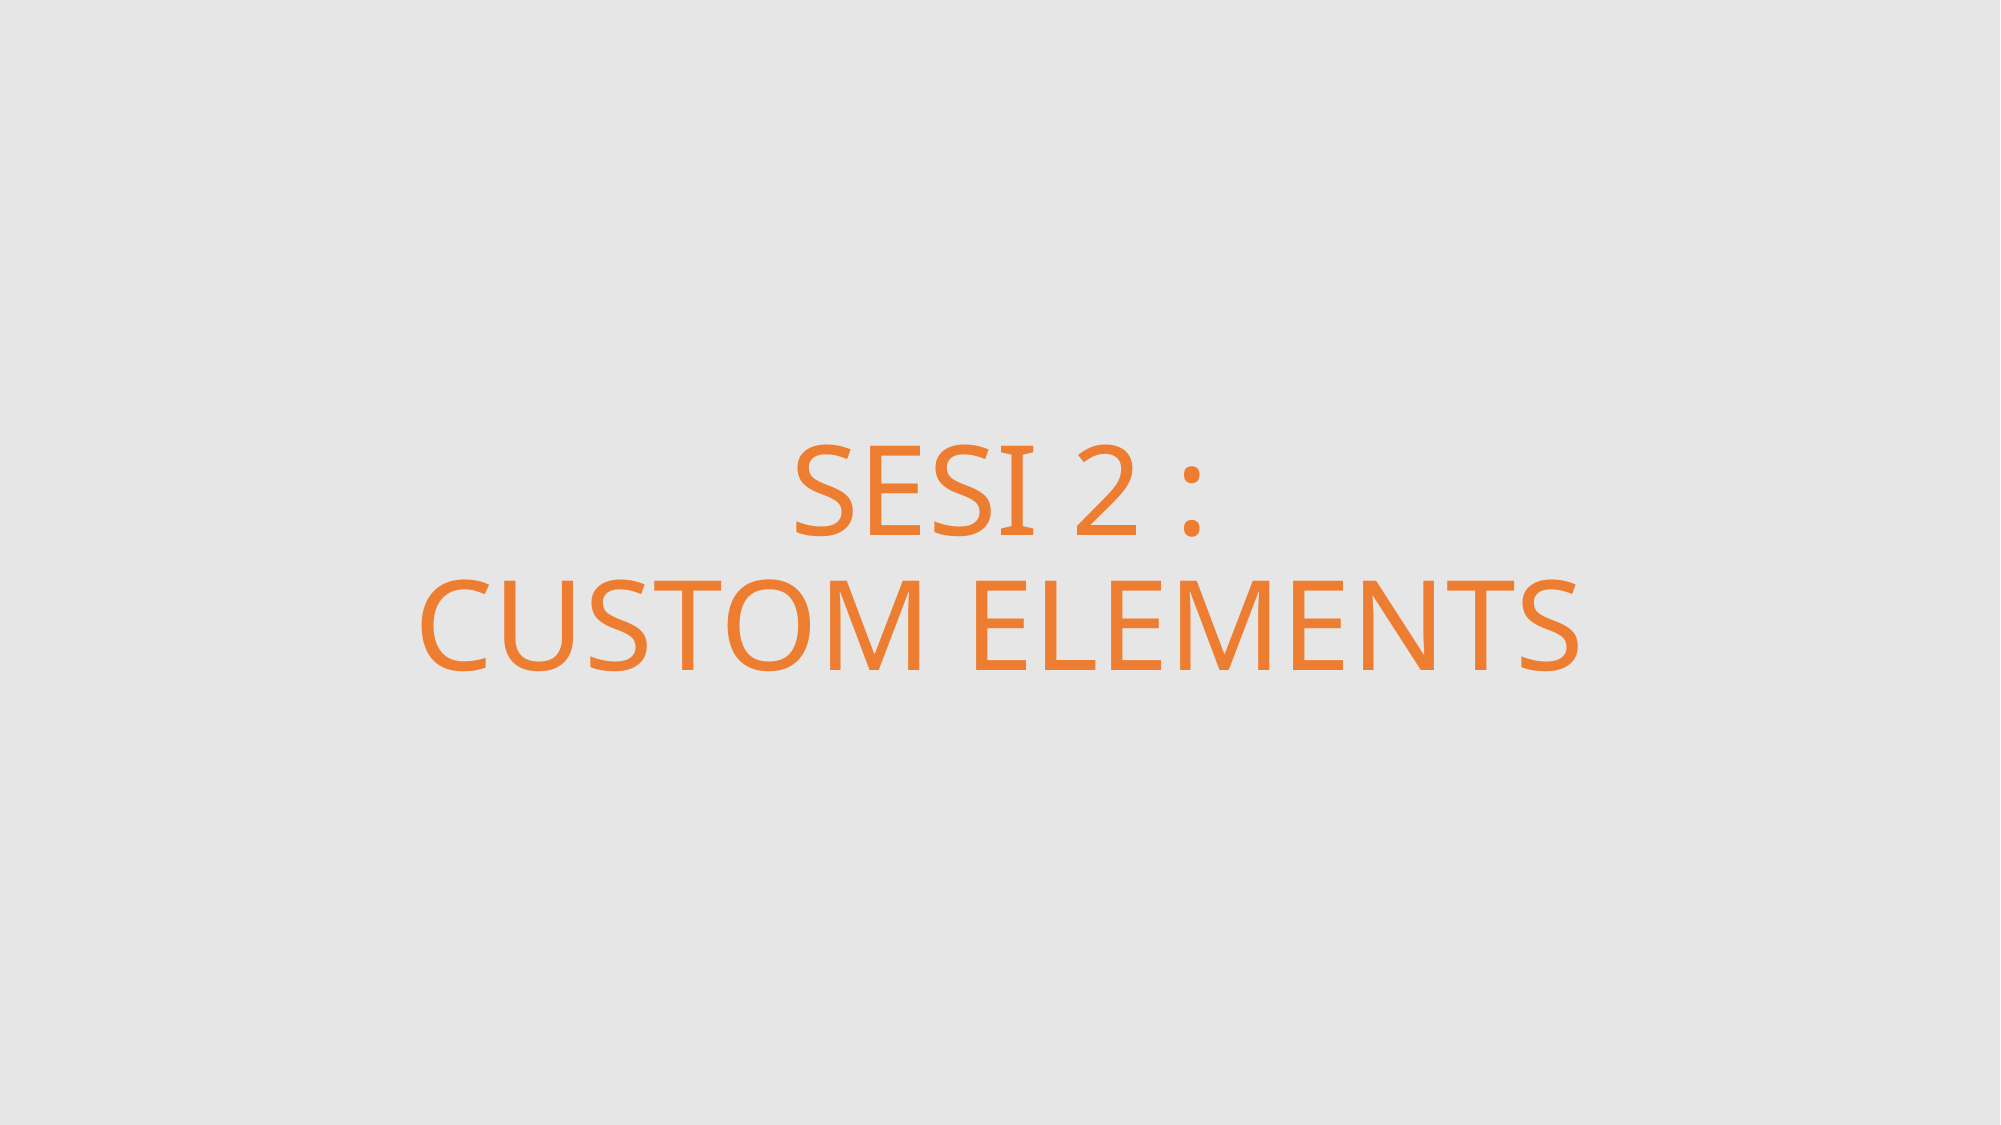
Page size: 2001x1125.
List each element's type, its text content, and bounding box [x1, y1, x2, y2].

title SESI 2 : CUSTOM ELEMENTS [249, 0, 1750, 1125]
